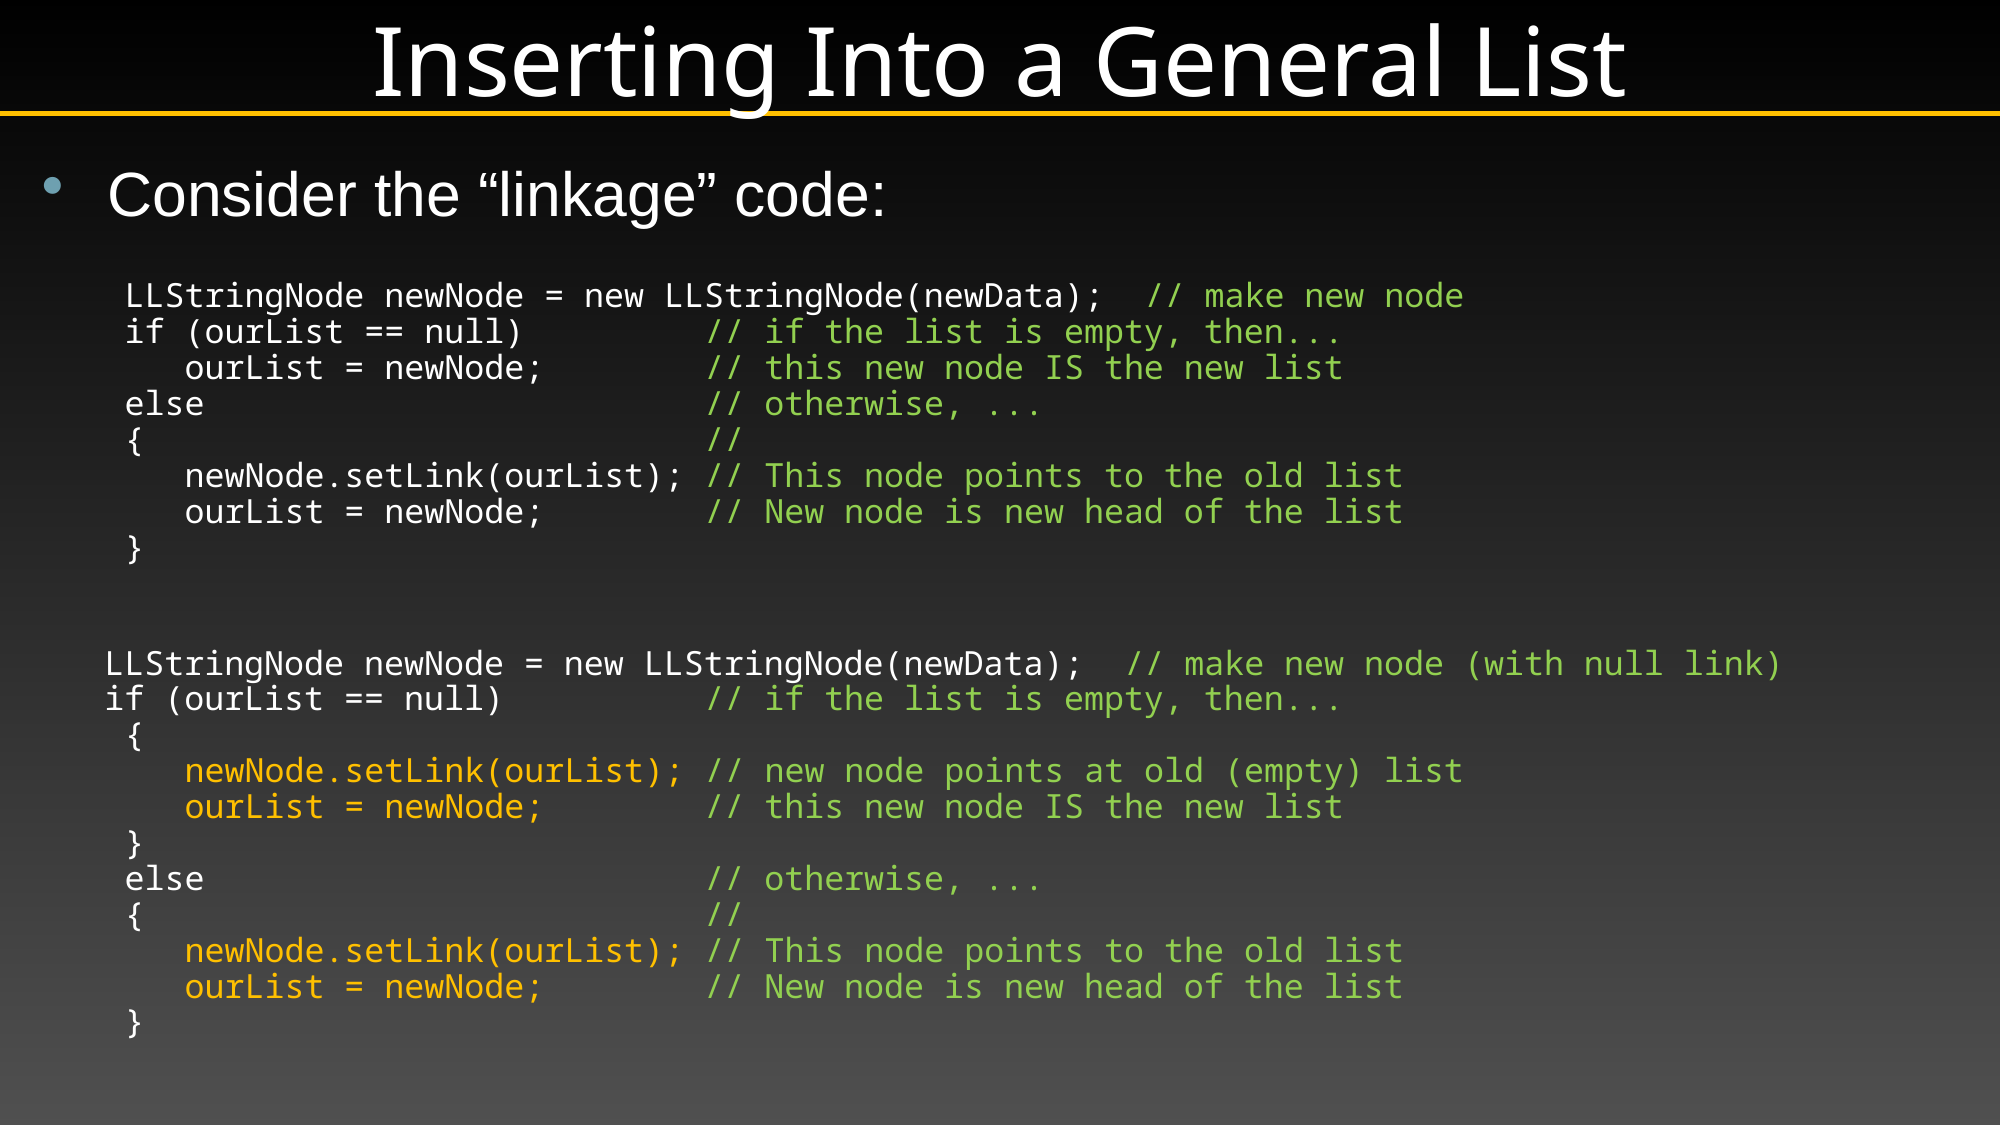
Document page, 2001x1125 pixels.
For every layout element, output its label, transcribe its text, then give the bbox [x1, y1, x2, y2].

title Inserting Into a General List [249, 0, 1751, 116]
list Consider the “linkage” code: LLStringNode newNode = new LLStringNode(newData); // make new node if (ourList == null) // if the list is empty, then... ourList = newNode; // this new node IS the new list else // otherwise, ... { // newNode.setLink(ourList); // This node points to the old list ourList = newNode; // New node is new head of the list } LLStringNode newNode = new LLStringNode(newData); // make new node (with null link) if (ourList == null) // if the list is empty, then... { newNode.setLink(ourList); // new node points at old (empty) list ourList = newNode; // this new node IS the new list } else // otherwise, ... { // newNode.setLink(ourList); // This node points to the old list ourList = newNode; // New node is new head of the list } [23, 146, 1977, 1092]
